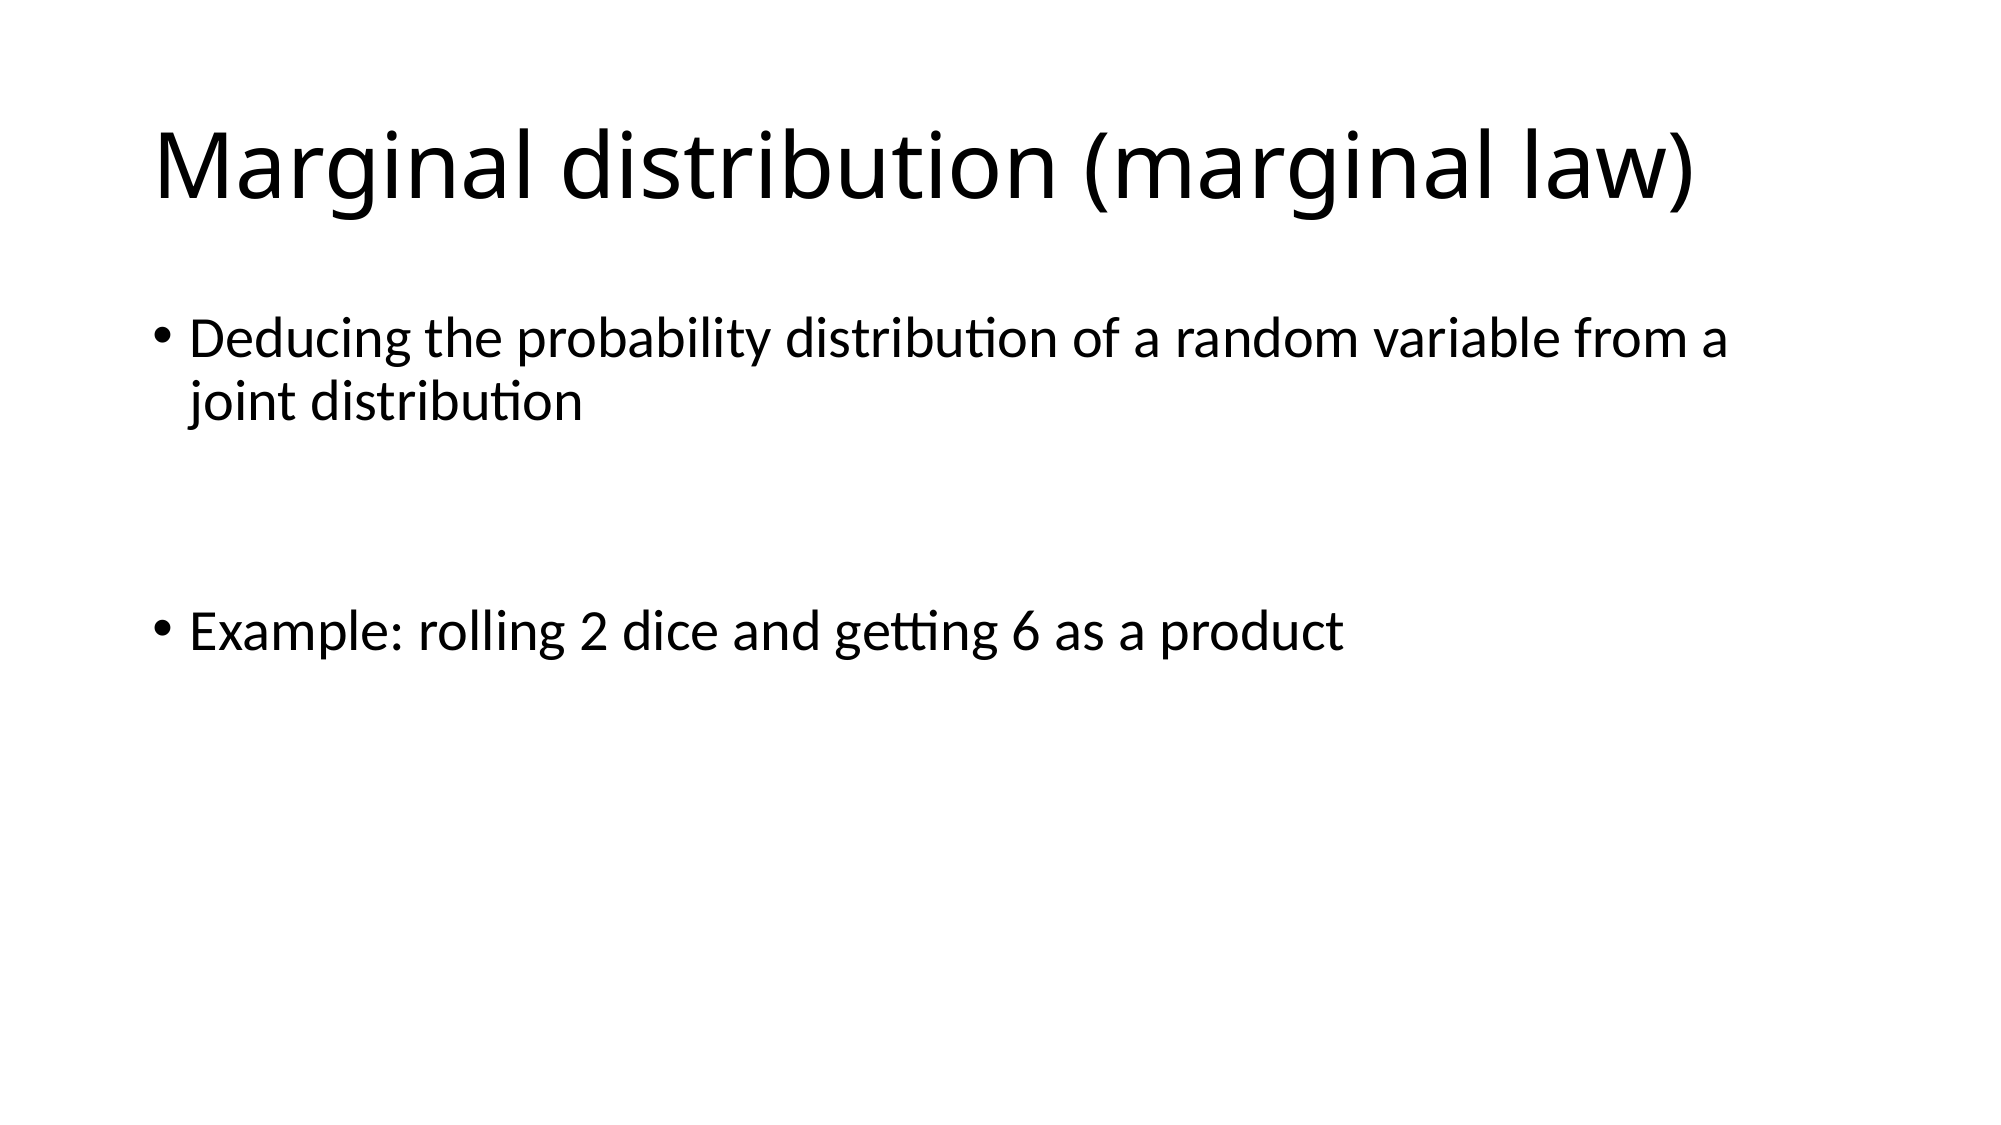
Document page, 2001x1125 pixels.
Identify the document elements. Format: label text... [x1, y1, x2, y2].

title Marginal distribution (marginal law) [137, 59, 1863, 278]
